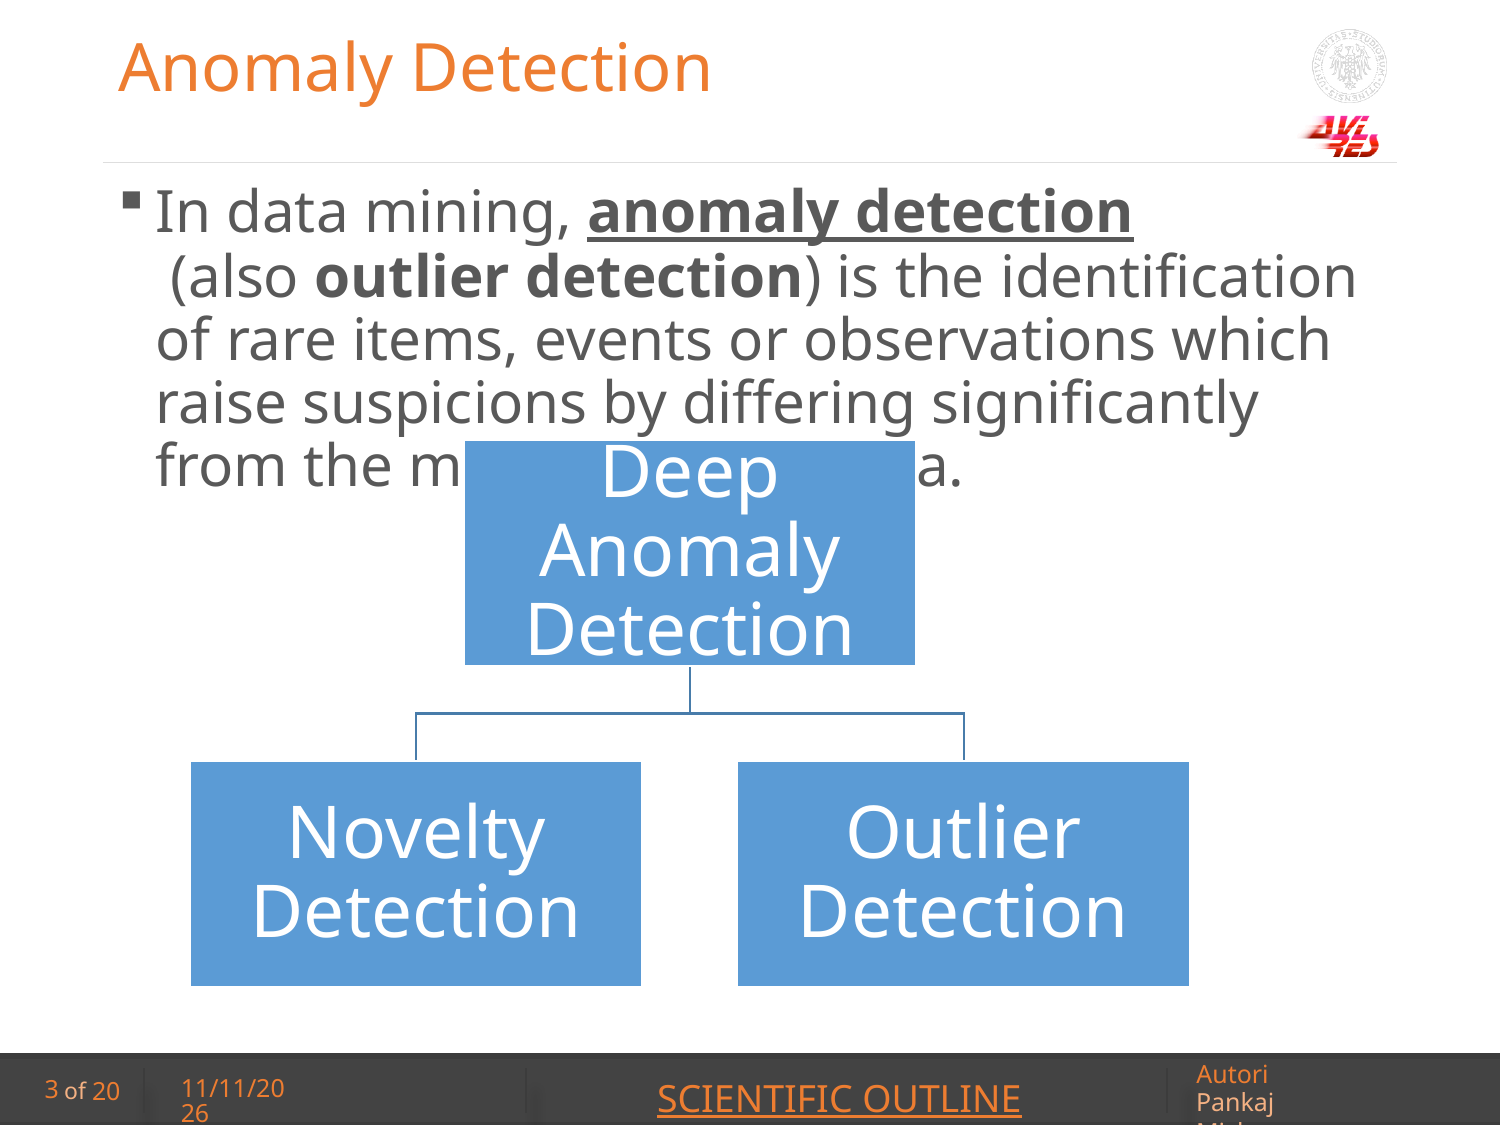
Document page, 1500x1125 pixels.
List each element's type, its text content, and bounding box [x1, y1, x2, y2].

picture [1297, 108, 1387, 161]
title Anomaly Detection [103, 25, 1277, 119]
text_box SCIENTIFIC OUTLINE [642, 1067, 1040, 1125]
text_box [189, 380, 1190, 1047]
slide_number 3 [3, 1070, 74, 1111]
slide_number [165, 1067, 303, 1111]
list In data mining, anomaly detection (also outlier detection) is the identification of rare items, events or observations which raise suspicions by differing significantly from the majority of the data. [103, 168, 1397, 1027]
